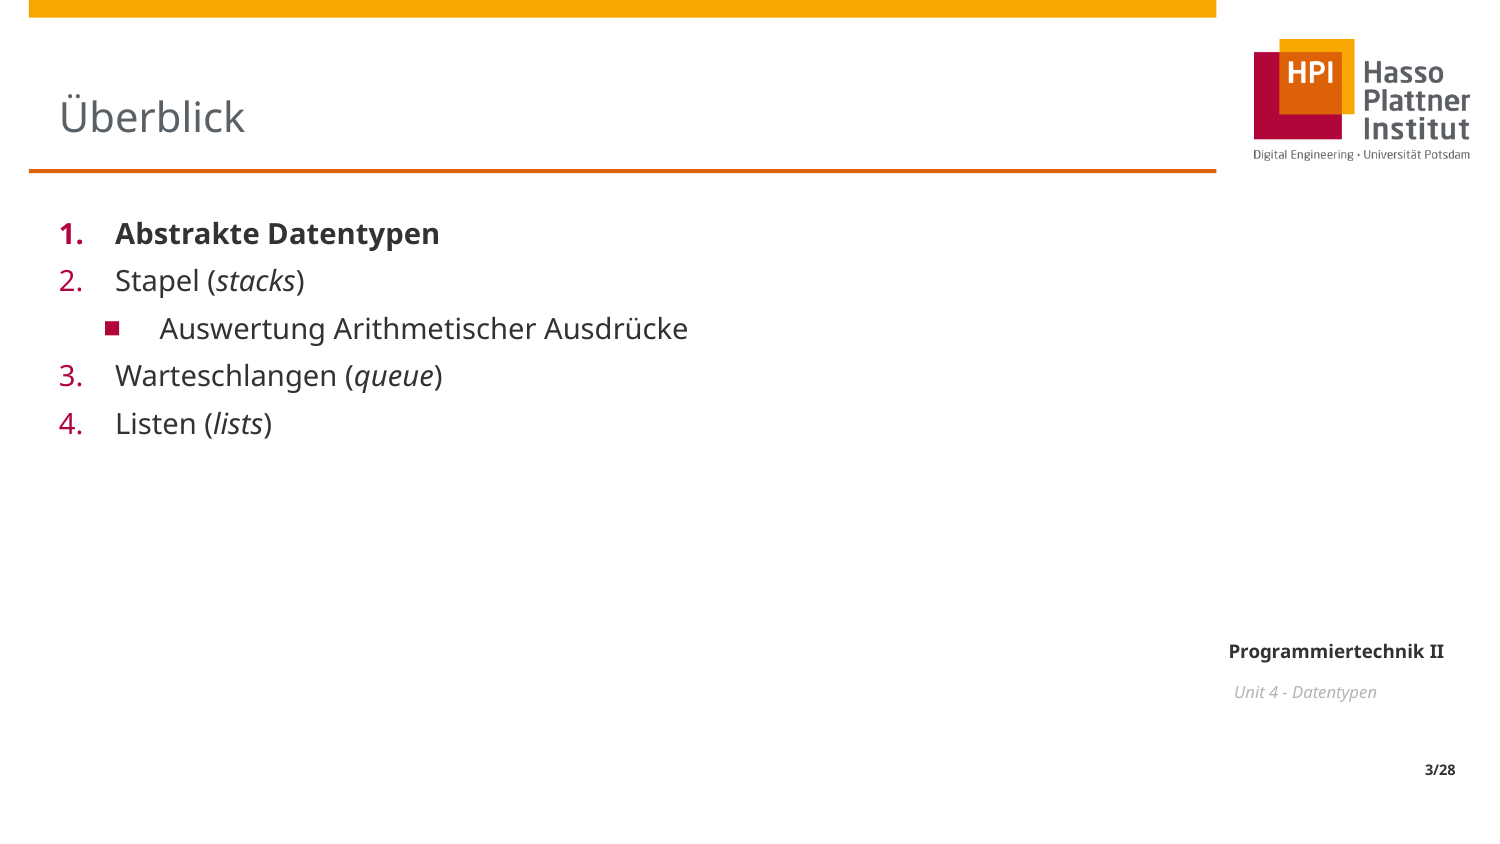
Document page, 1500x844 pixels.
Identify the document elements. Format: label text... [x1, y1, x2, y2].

picture [1254, 39, 1470, 161]
title Überblick [58, 17, 1187, 170]
list Abstrakte Datentypen Stapel (stacks) Auswertung Arithmetischer Ausdrücke Warteschlangen (queue) Listen (lists) [58, 203, 1187, 788]
